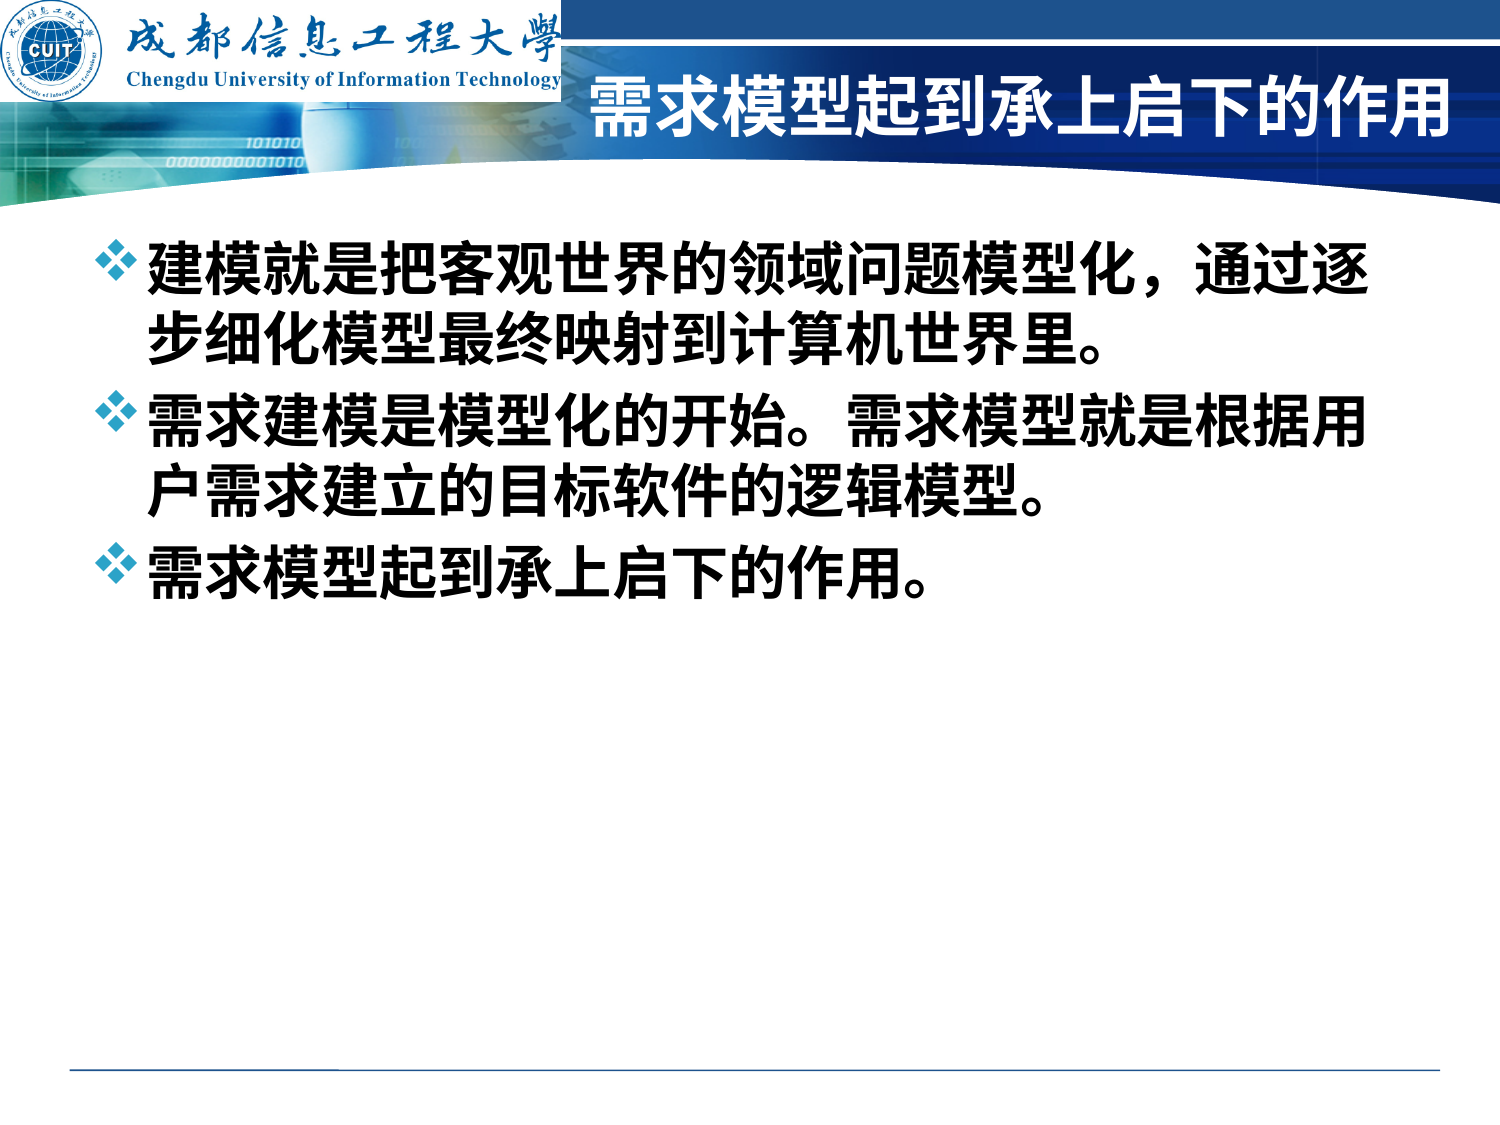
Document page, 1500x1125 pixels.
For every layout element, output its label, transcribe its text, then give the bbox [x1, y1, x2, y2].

title 需求模型起到承上启下的作用 [182, 54, 1471, 155]
list 建模就是把客观世界的领域问题模型化，通过逐步细化模型最终映射到计算机世界里。 需求建模是模型化的开始。需求模型就是根据用户需求建立的目标软件的逻辑模型。 需求模型起到承上启下的作用。 [74, 224, 1426, 1059]
picture [0, 0, 1500, 206]
